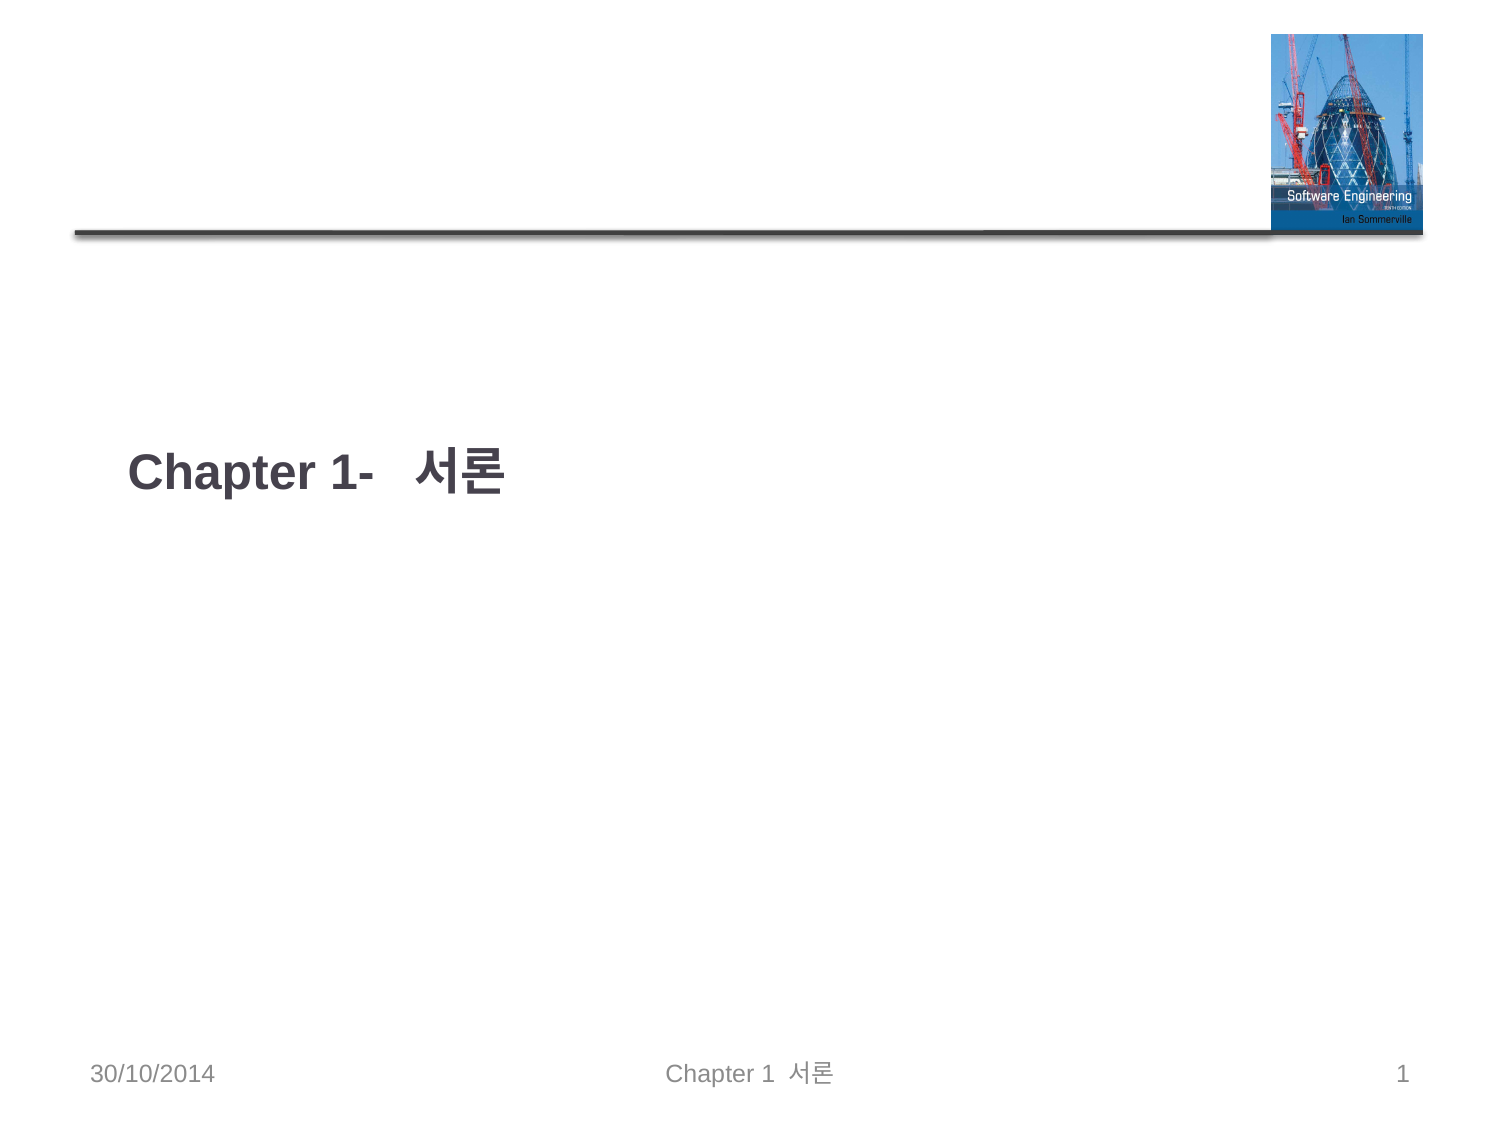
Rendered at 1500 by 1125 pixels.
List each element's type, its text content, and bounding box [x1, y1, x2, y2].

picture [1271, 34, 1423, 230]
title Chapter 1- 서론 [112, 349, 1388, 591]
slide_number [75, 1042, 425, 1103]
slide_number 1 [1074, 1042, 1425, 1103]
footer Chapter 1 서론 [512, 1042, 988, 1103]
